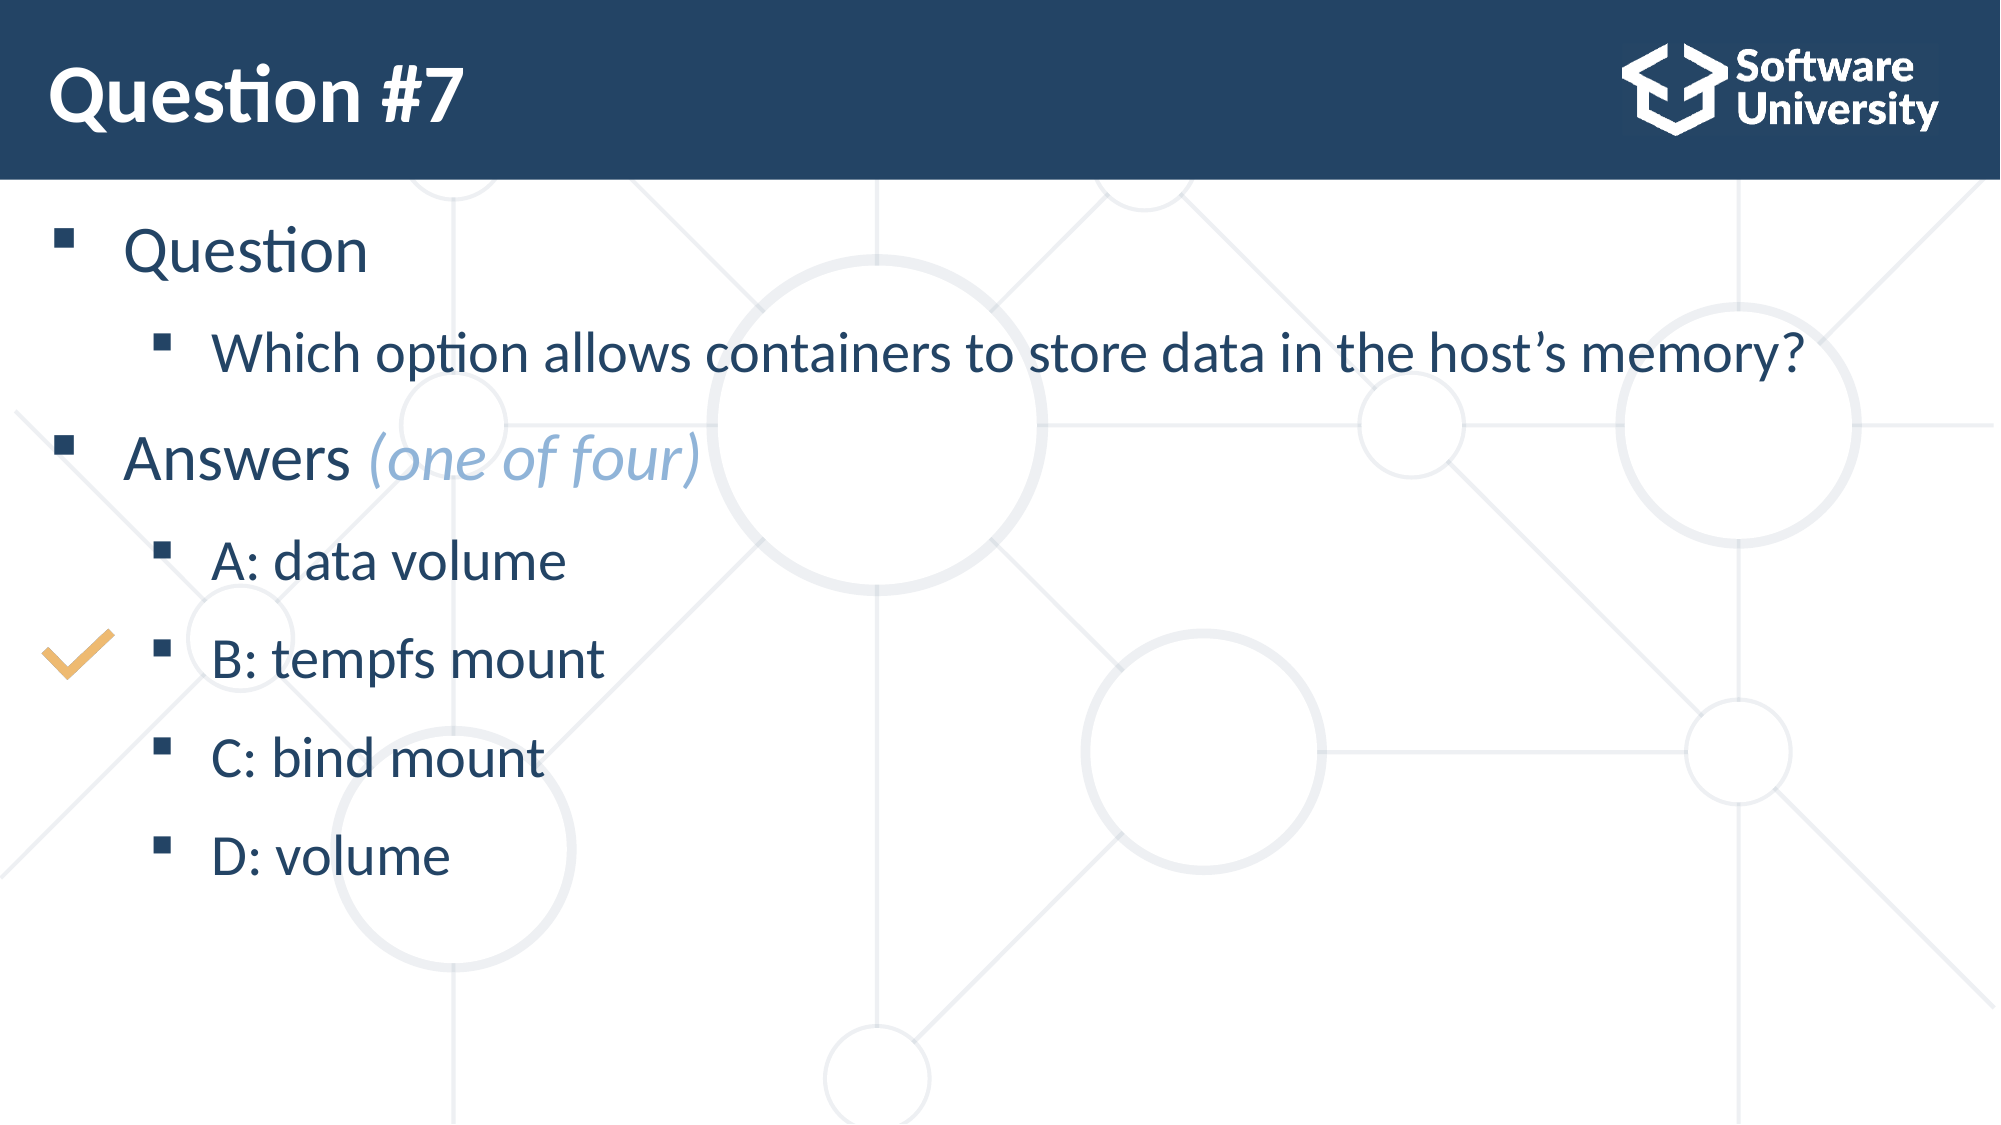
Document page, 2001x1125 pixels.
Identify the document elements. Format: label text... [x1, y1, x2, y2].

title Question #7 [31, 16, 1591, 162]
list Question Which option allows containers to store data in the host’s memory? Answers (one of four) A: data volume B: tempfs mount C: bind mount D: volume [31, 196, 1970, 1050]
picture [1622, 43, 1939, 136]
picture [40, 615, 116, 692]
